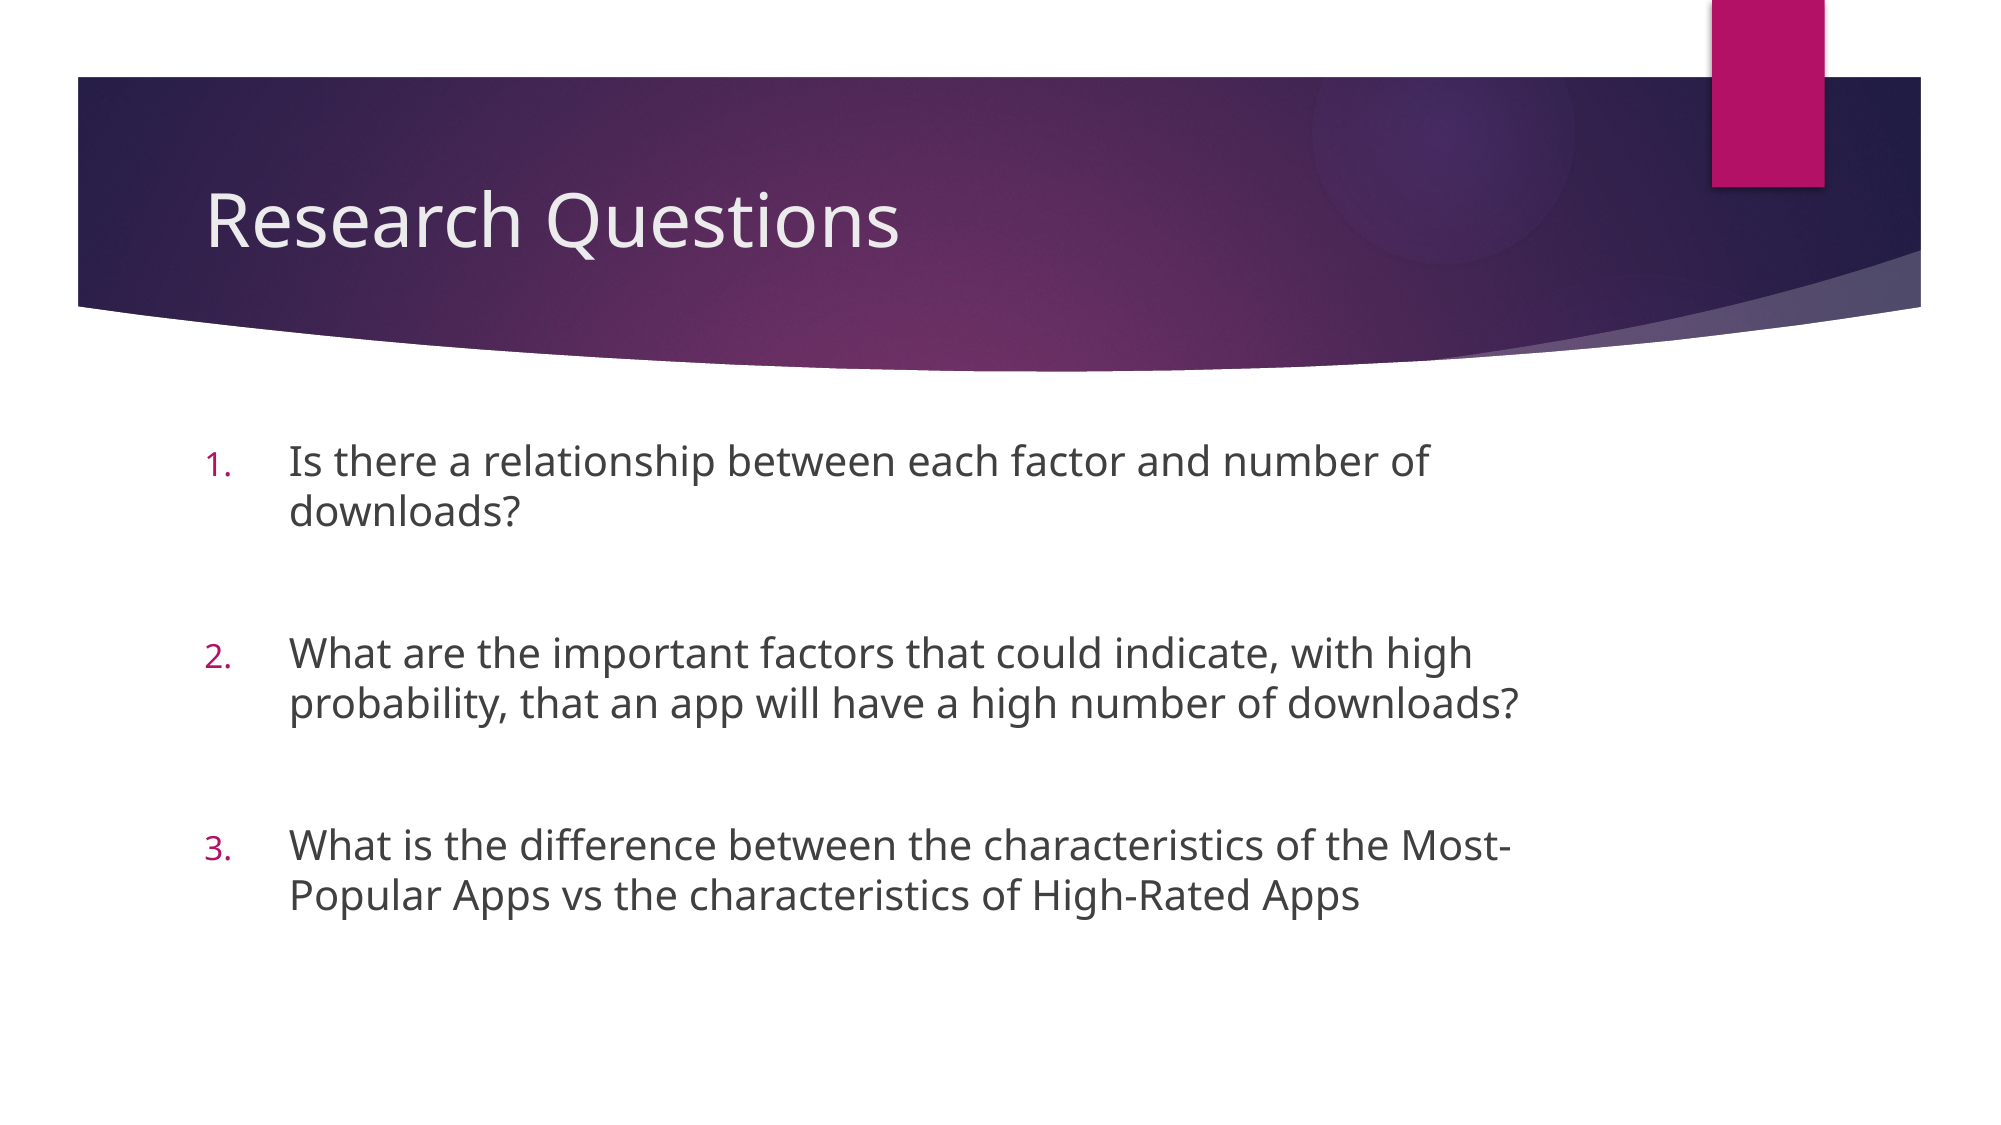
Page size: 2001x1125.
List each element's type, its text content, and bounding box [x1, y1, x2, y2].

title Research Questions [189, 159, 1627, 276]
list Is there a relationship between each factor and number of downloads? What are the important factors that could indicate, with high probability, that an app will have a high number of downloads? What is the difference between the characteristics of the Most-Popular Apps vs the characteristics of High-Rated Apps [189, 427, 1638, 988]
